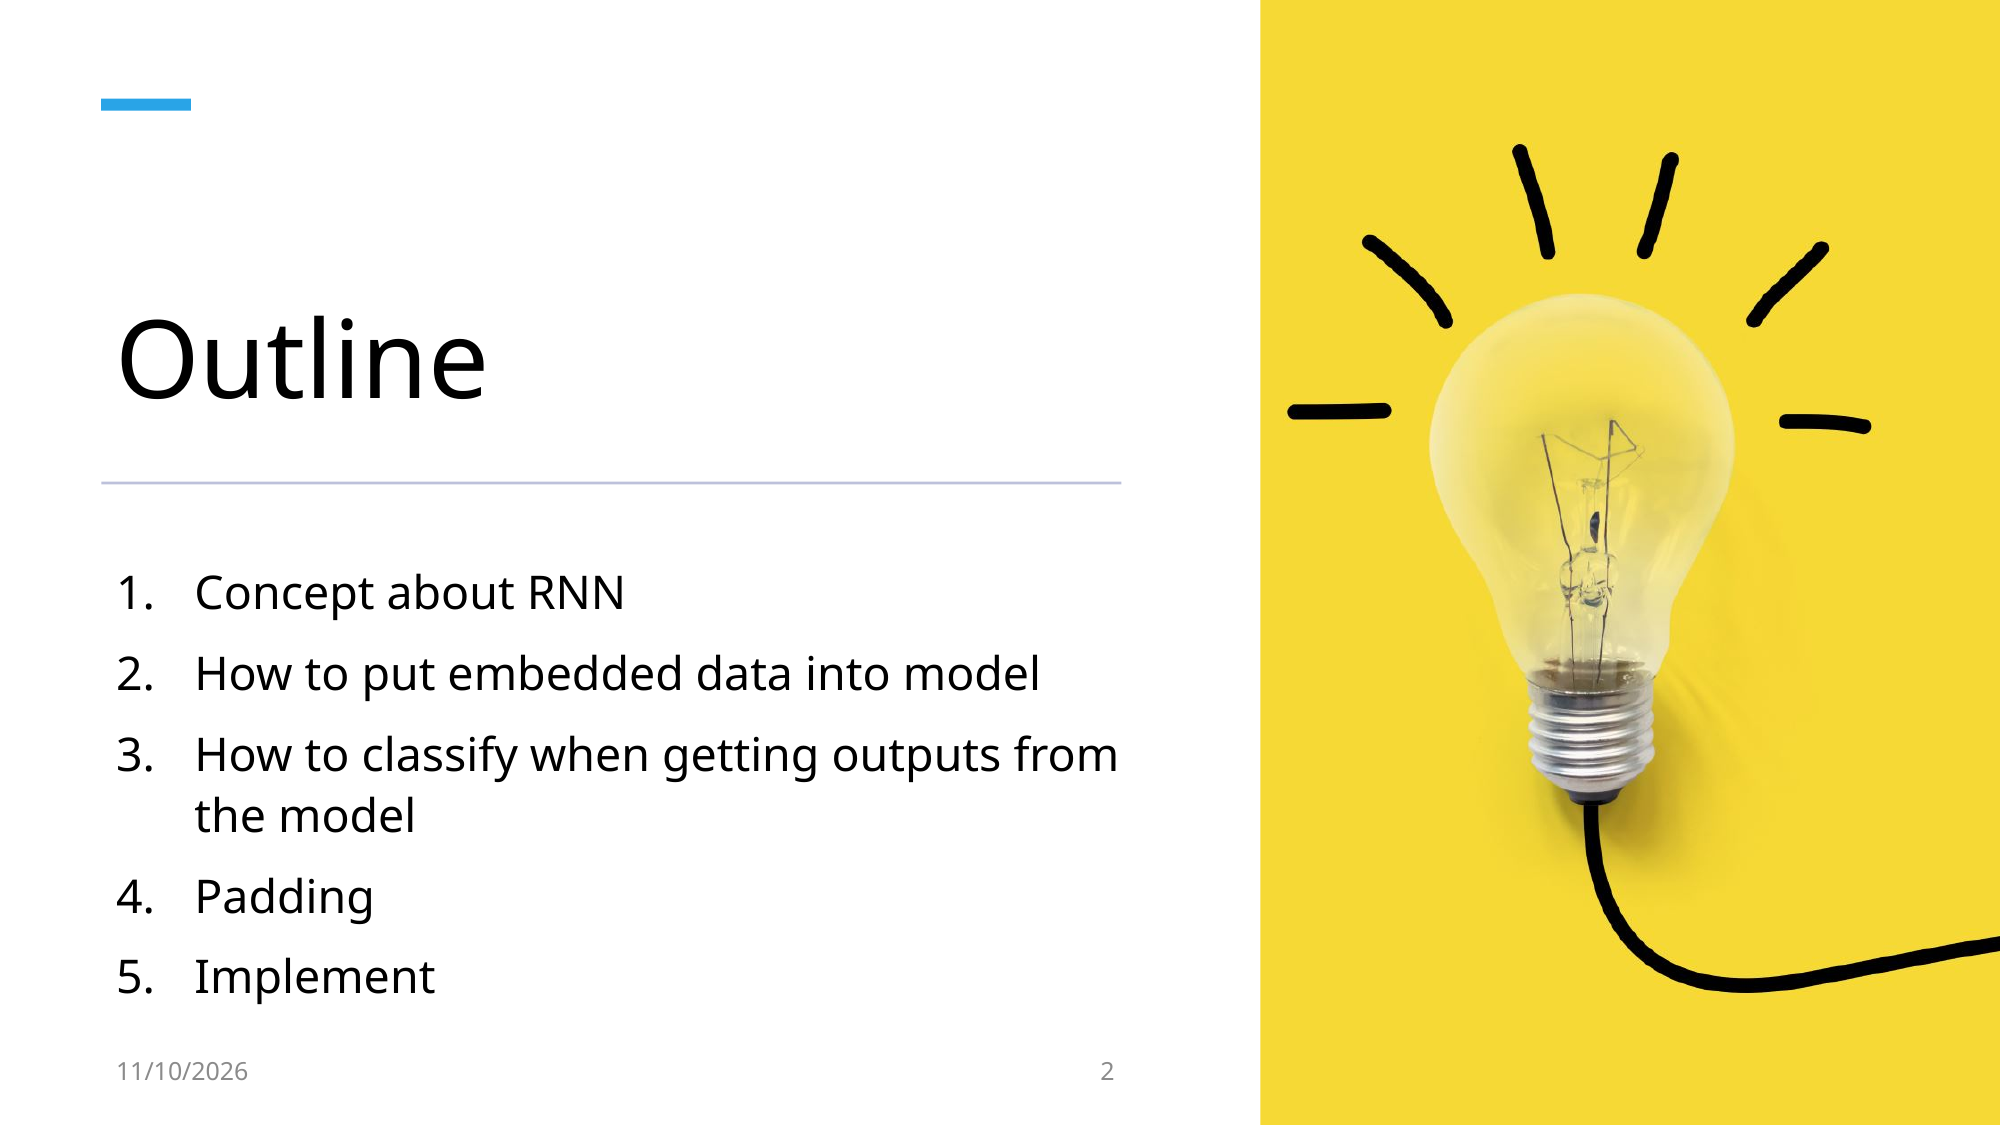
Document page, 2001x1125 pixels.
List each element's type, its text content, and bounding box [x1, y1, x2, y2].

text_box [0, 0, 1260, 1125]
text_box [100, 481, 1122, 486]
text_box [100, 98, 192, 112]
list Concept about RNN How to put embedded data into model How to classify when getting outputs from the model Padding Implement [100, 550, 1204, 1014]
title Outline [100, 176, 1129, 429]
slide_number 2 [919, 1042, 1130, 1103]
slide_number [100, 1042, 311, 1103]
picture [1260, 0, 2000, 1125]
